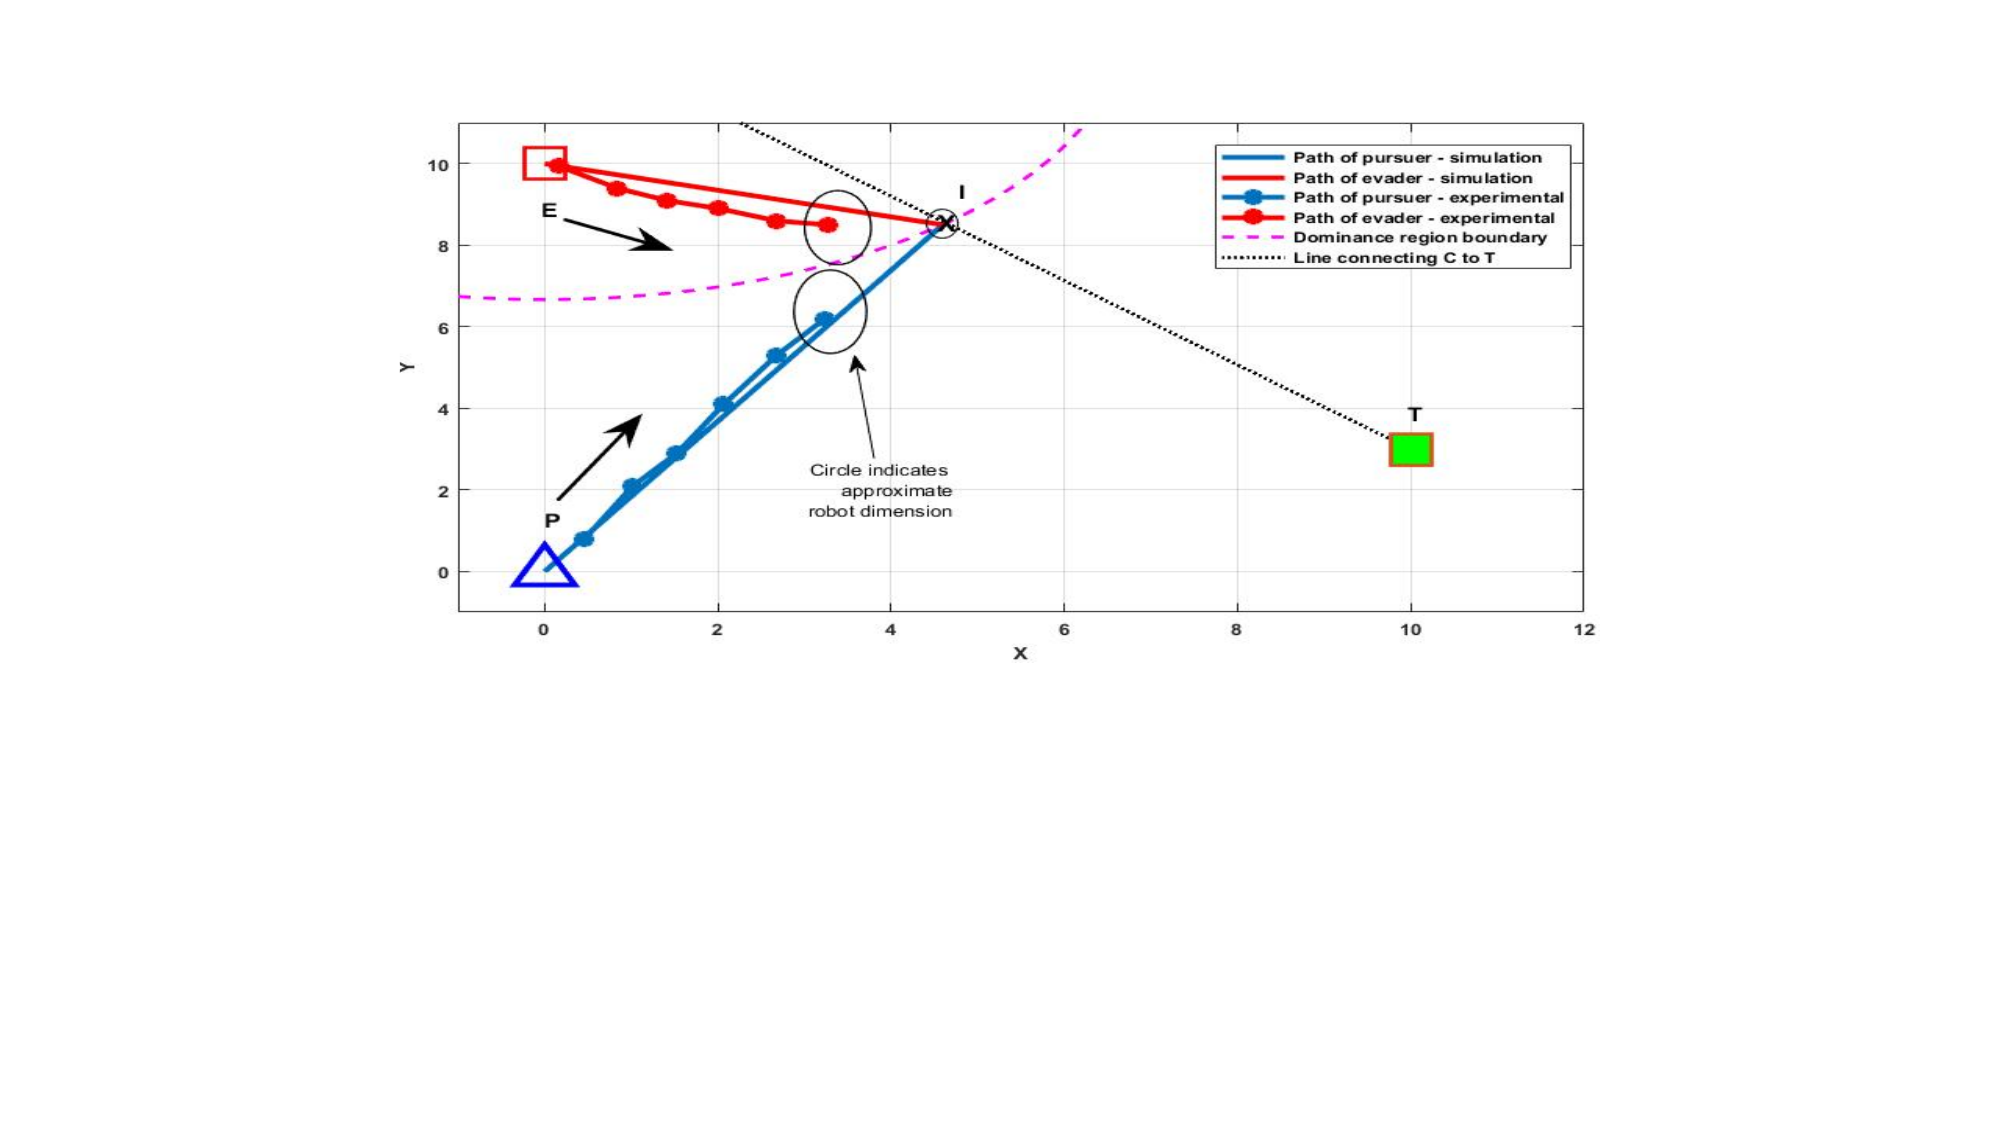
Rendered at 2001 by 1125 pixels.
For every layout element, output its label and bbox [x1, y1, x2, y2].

picture [399, 112, 1600, 665]
